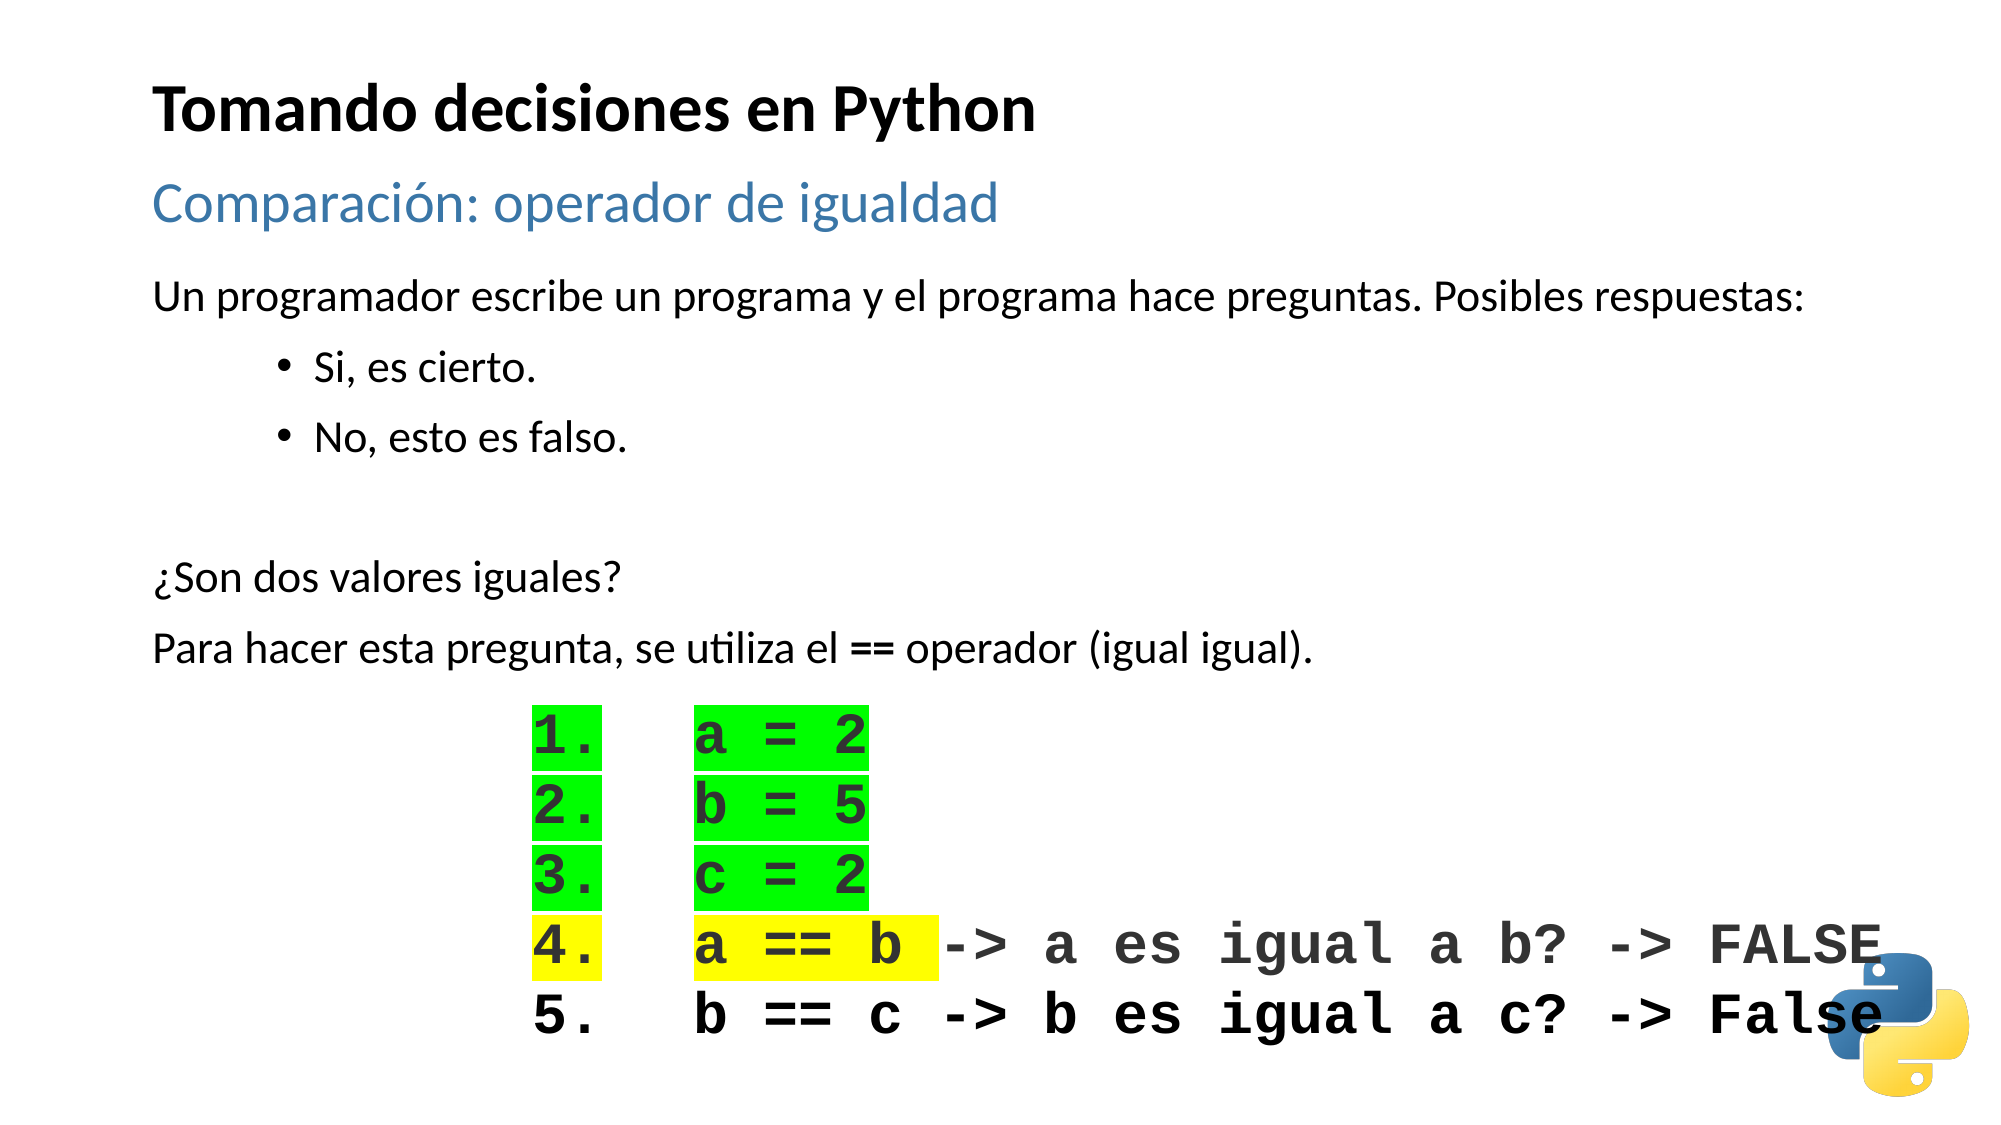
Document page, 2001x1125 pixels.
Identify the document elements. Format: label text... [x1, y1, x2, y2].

text_box Tomando decisiones en Python [137, 42, 1863, 176]
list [1827, 953, 1974, 1098]
text_box Comparación: operador de igualdad [137, 164, 1830, 248]
text_box Un programador escribe un programa y el programa hace preguntas. Posibles respuestas: Si, es cierto. No, esto es falso. ¿Son dos valores iguales? Para hacer esta pregunta, se utiliza el == operador (igual igual). [137, 264, 1830, 993]
text_box a = 2 b = 5 c = 2 a == b -> a es igual a b? -> FALSE b == c -> b es igual a c? -> False [488, 687, 1912, 1053]
